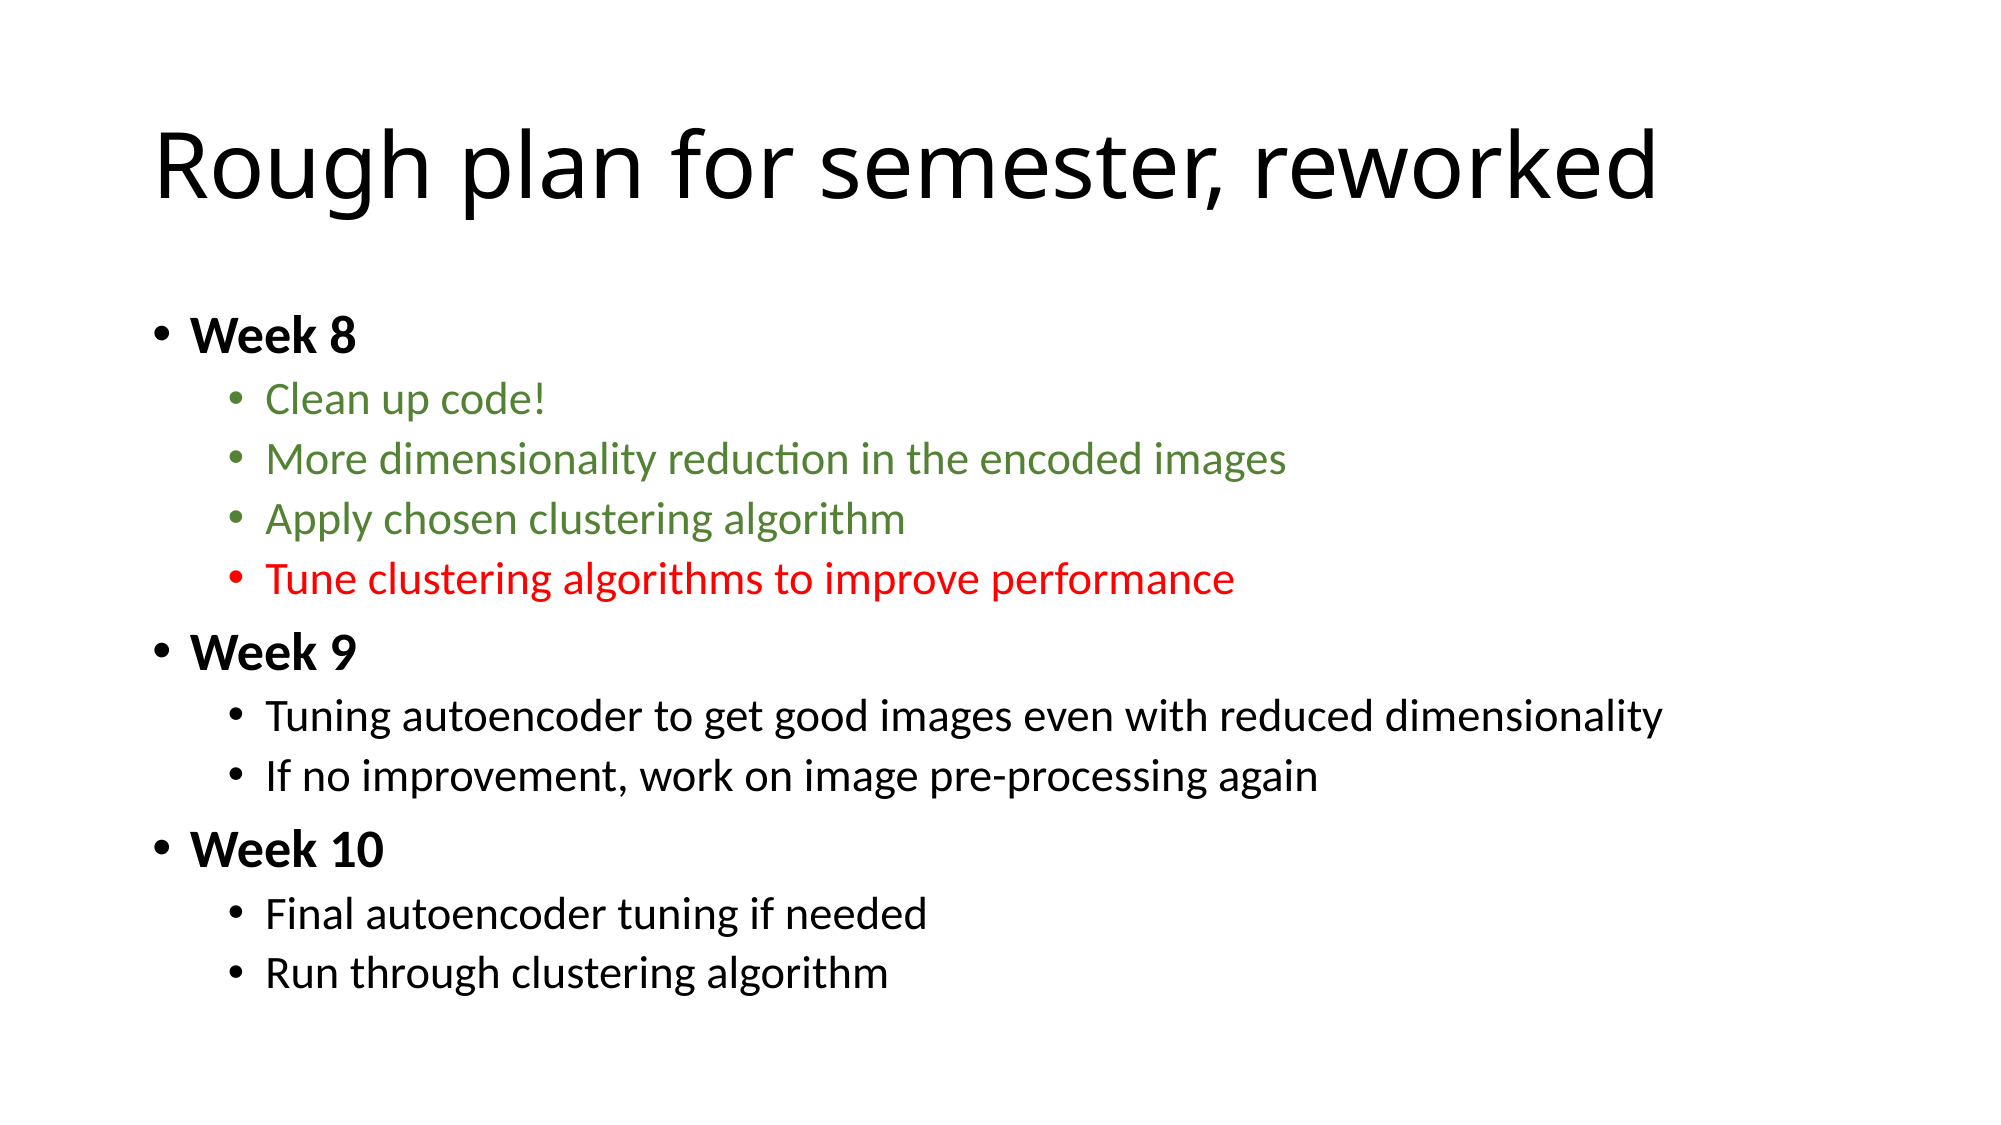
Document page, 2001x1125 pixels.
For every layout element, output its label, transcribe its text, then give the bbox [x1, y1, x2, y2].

list Week 8 Clean up code! More dimensionality reduction in the encoded images Apply chosen clustering algorithm Tune clustering algorithms to improve performance Week 9 Tuning autoencoder to get good images even with reduced dimensionality If no improvement, work on image pre-processing again Week 10 Final autoencoder tuning if needed Run through clustering algorithm [137, 299, 1863, 1014]
title Rough plan for semester, reworked [137, 59, 1863, 278]
